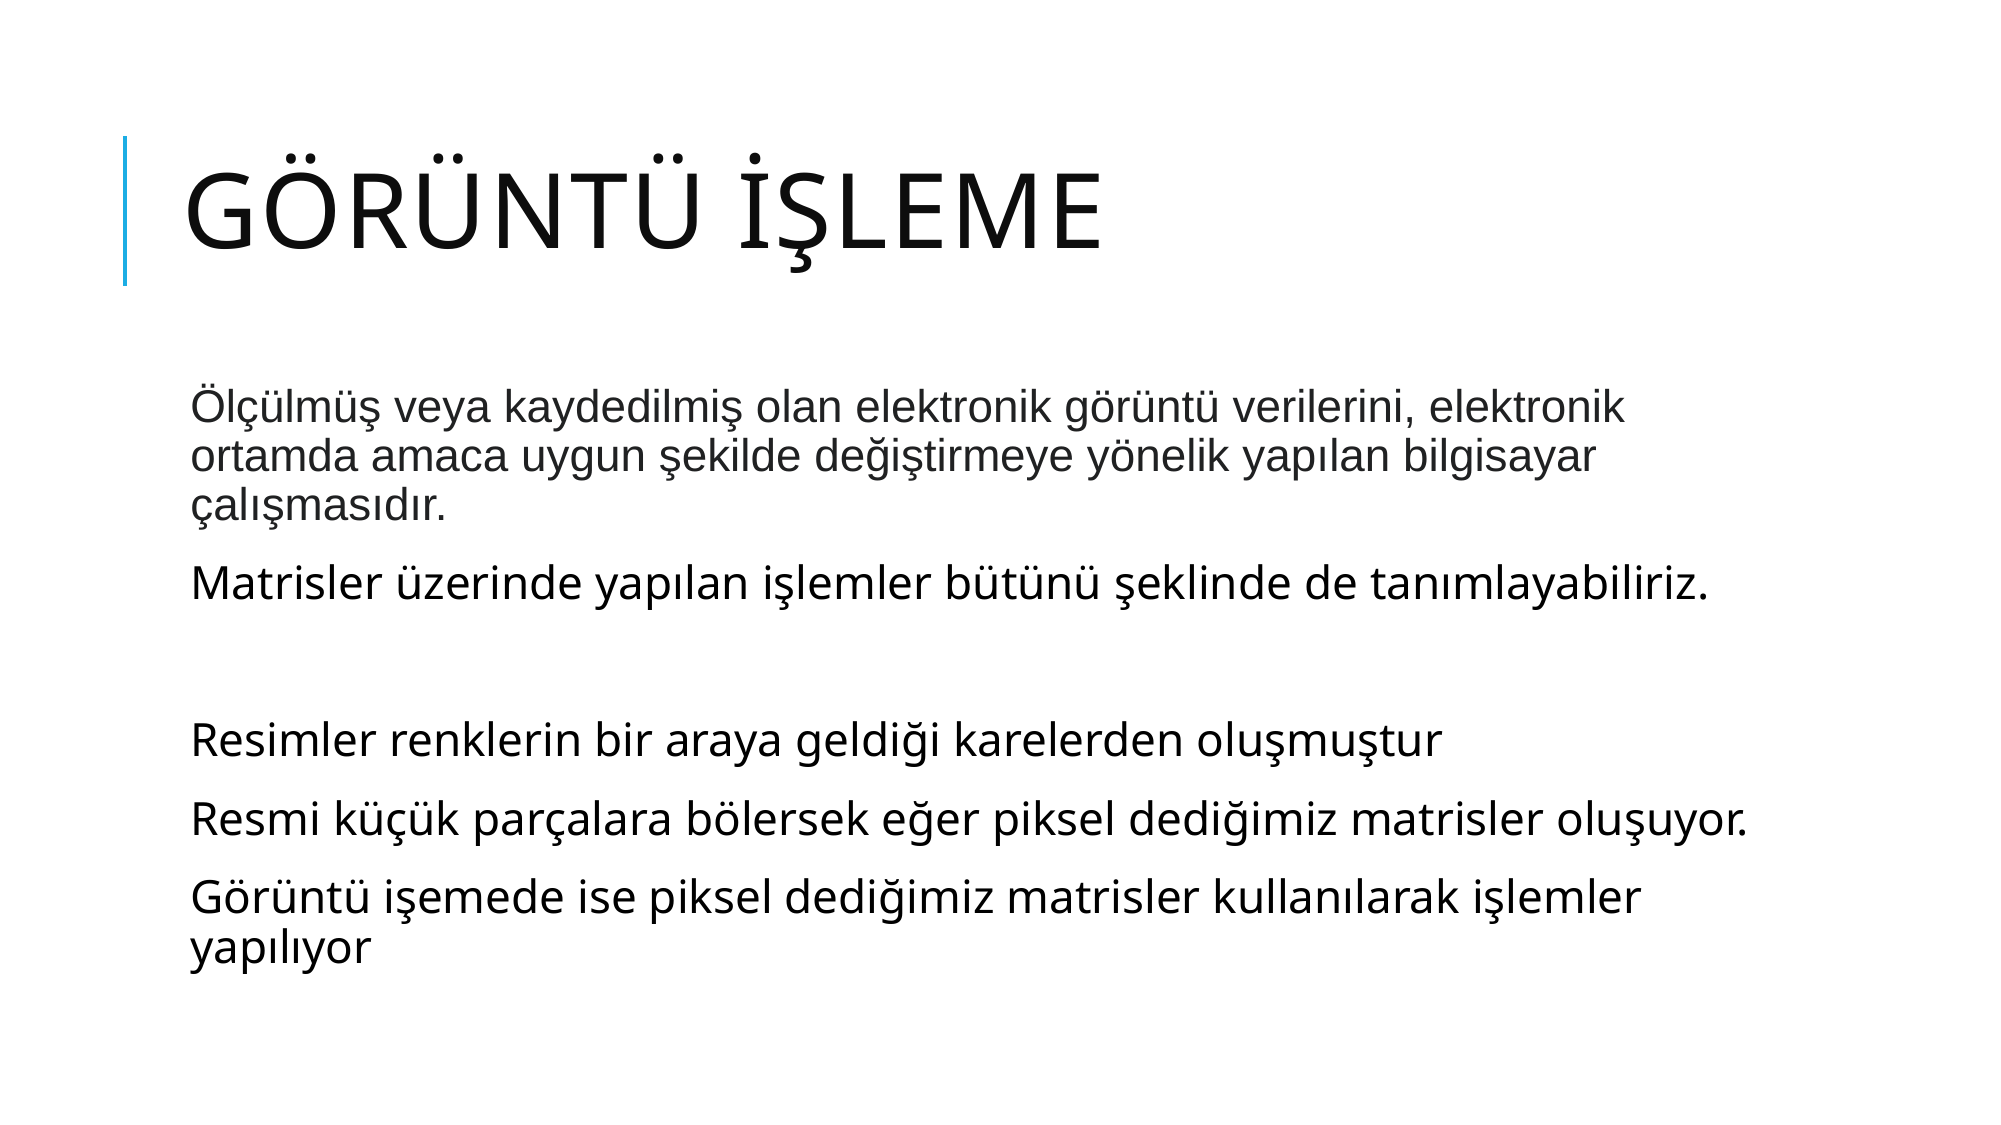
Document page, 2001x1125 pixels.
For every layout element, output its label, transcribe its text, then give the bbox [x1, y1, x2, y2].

title Görüntü İşleme [168, 96, 1763, 342]
list Ölçülmüş veya kaydedilmiş olan elektronik görüntü verilerini, elektronik ortamda amaca uygun şekilde değiştirmeye yönelik yapılan bilgisayar çalışmasıdır. Matrisler üzerinde yapılan işlemler bütünü şeklinde de tanımlayabiliriz. Resimler renklerin bir araya geldiği karelerden oluşmuştur Resmi küçük parçalara bölersek eğer piksel dediğimiz matrisler oluşuyor. Görüntü işemede ise piksel dediğimiz matrisler kullanılarak işlemler yapılıyor [168, 375, 1763, 1035]
